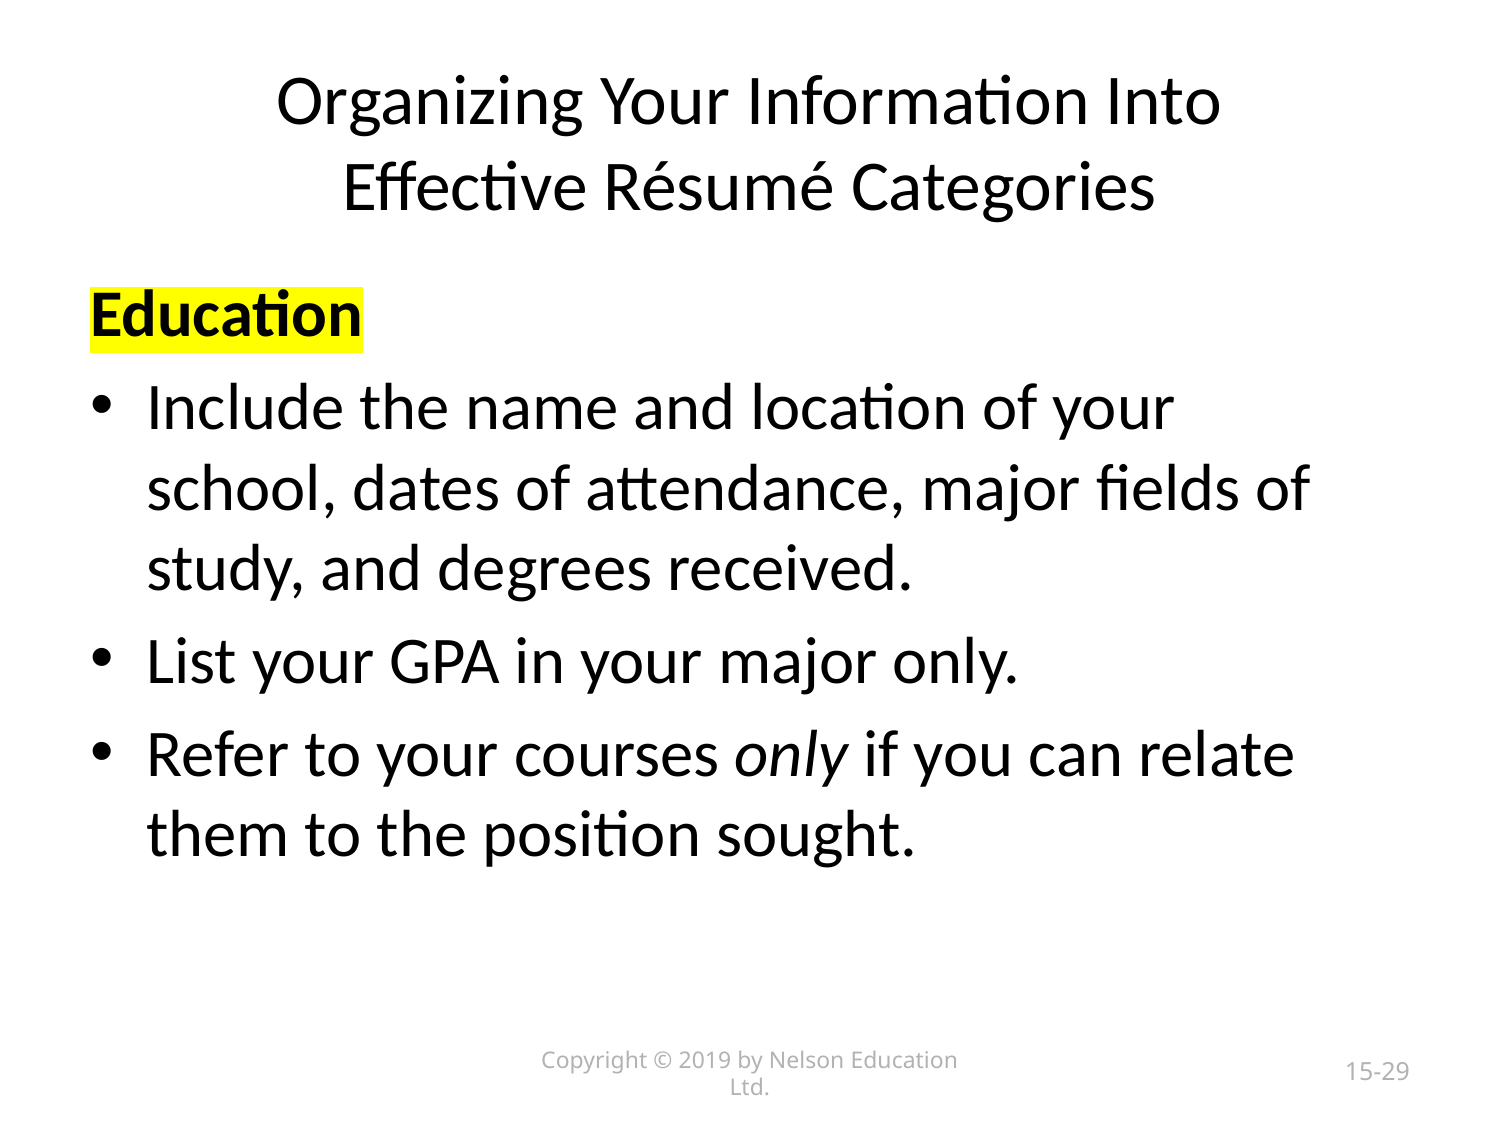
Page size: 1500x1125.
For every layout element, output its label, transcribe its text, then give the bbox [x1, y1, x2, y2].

footer Copyright © 2019 by Nelson Education Ltd. [512, 1042, 988, 1103]
title Organizing Your Information Into Effective Résumé Categories [0, 45, 1500, 233]
slide_number 15-29 [1074, 1042, 1425, 1103]
list Education Include the name and location of your school, dates of attendance, major fields of study, and degrees received. List your GPA in your major only. Refer to your courses only if you can relate them to the position sought. [75, 262, 1338, 1005]
